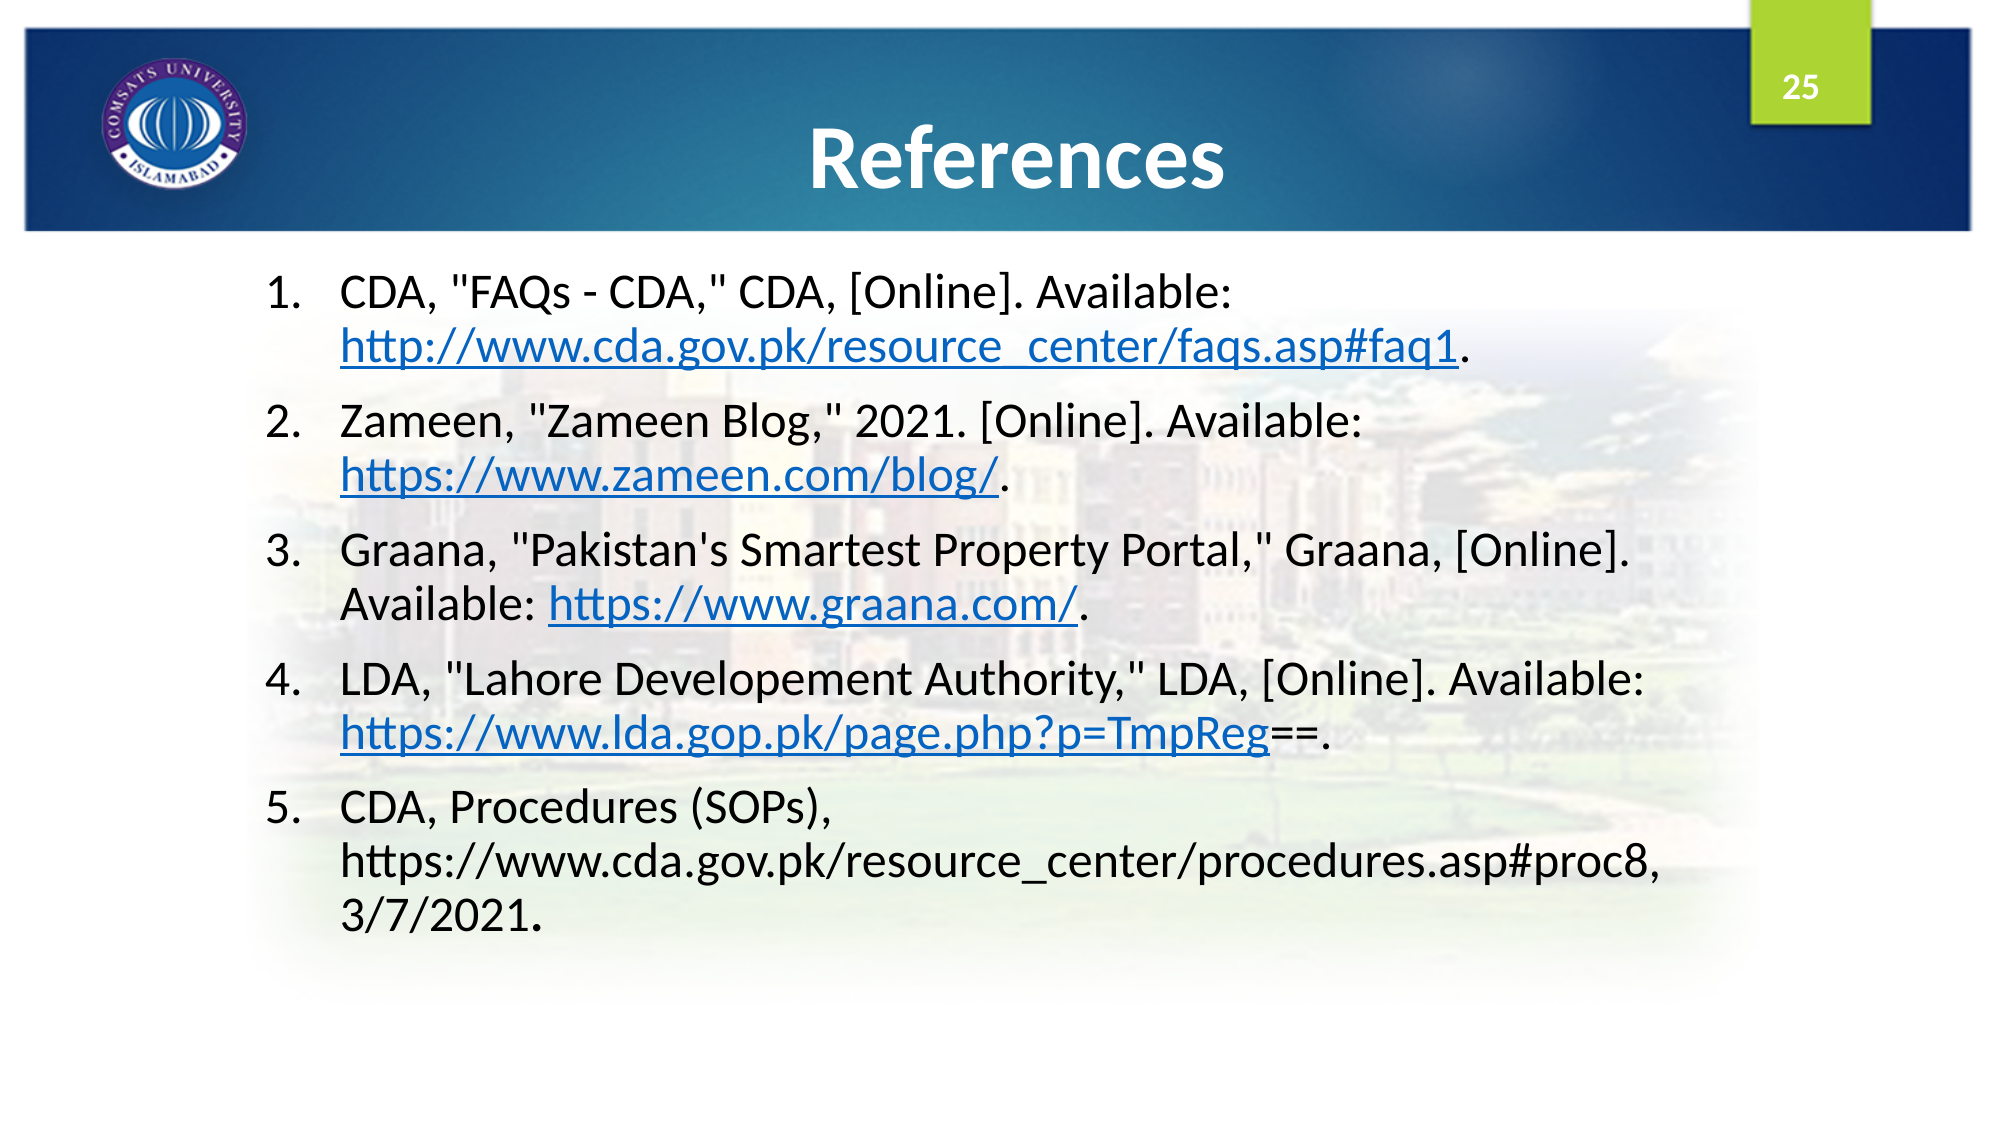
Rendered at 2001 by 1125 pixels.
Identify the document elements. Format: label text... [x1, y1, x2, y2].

subtitle CDA, "FAQs - CDA," CDA, [Online]. Available: http://www.cda.gov.pk/resource_center/faqs.asp#faq1. Zameen, "Zameen Blog," 2021. [Online]. Available: https://www.zameen.com/blog/. Graana, "Pakistan's Smartest Property Portal," Graana, [Online]. Available: https://www.graana.com/. LDA, "Lahore Developement Authority," LDA, [Online]. Available: https://www.lda.gop.pk/page.php?p=TmpReg==. CDA, Procedures (SOPs), https://www.cda.gov.pk/resource_center/procedures.asp#proc8, 3/7/2021. [249, 258, 1750, 1014]
title References [267, 32, 1768, 217]
picture [0, 0, 2000, 1125]
text_box 25 [1767, 55, 1871, 115]
